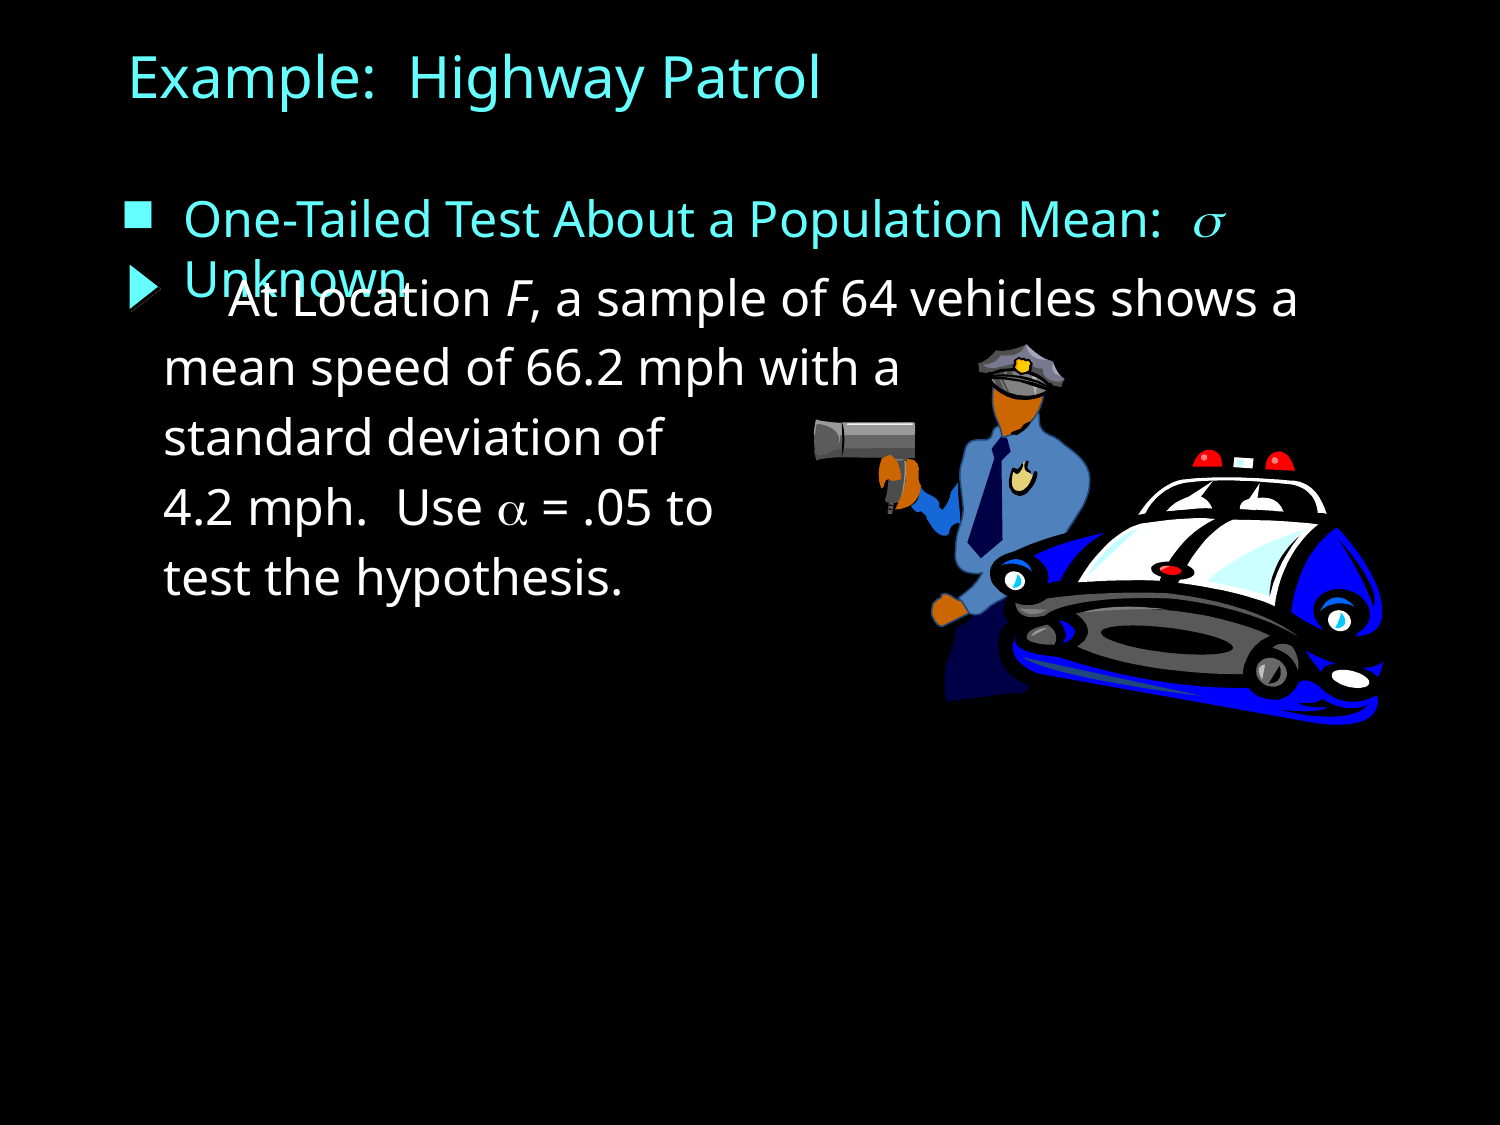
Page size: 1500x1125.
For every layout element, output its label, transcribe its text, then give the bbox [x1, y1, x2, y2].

text_box [130, 266, 157, 307]
text_box At Location F, a sample of 64 vehicles shows a mean speed of 66.2 mph with a standard deviation of 4.2 mph. Use a = .05 to test the hypothesis. [148, 258, 1315, 614]
text_box Example: Highway Patrol [112, 8, 1388, 143]
text_box One-Tailed Test About a Population Mean: s Unknown [112, 179, 1457, 276]
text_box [812, 336, 1408, 743]
